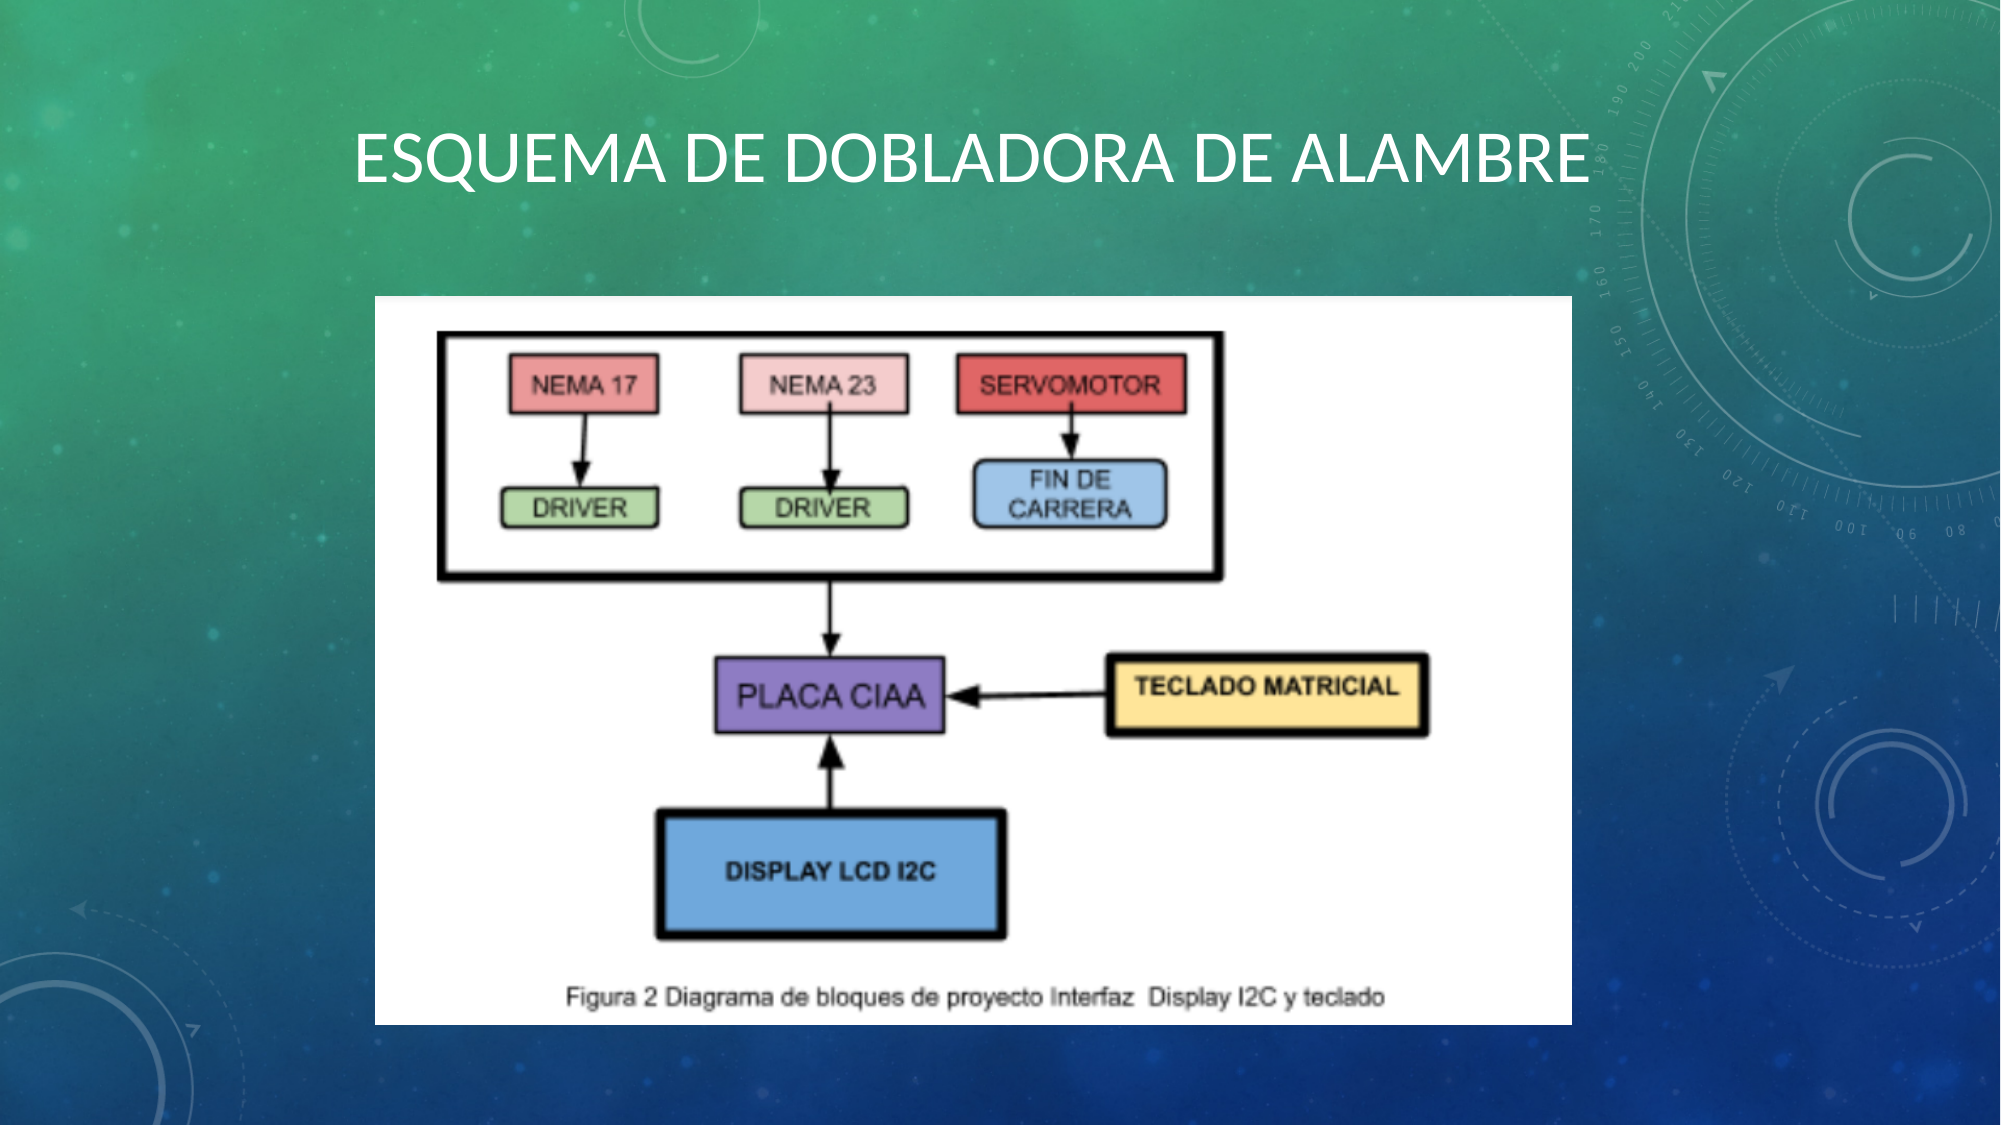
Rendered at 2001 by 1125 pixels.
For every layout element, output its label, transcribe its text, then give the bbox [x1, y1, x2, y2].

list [375, 296, 1572, 1026]
title ESQUEMA DE DOBLADORA DE ALAMBRE [142, 33, 1805, 273]
picture [0, 0, 2001, 1125]
